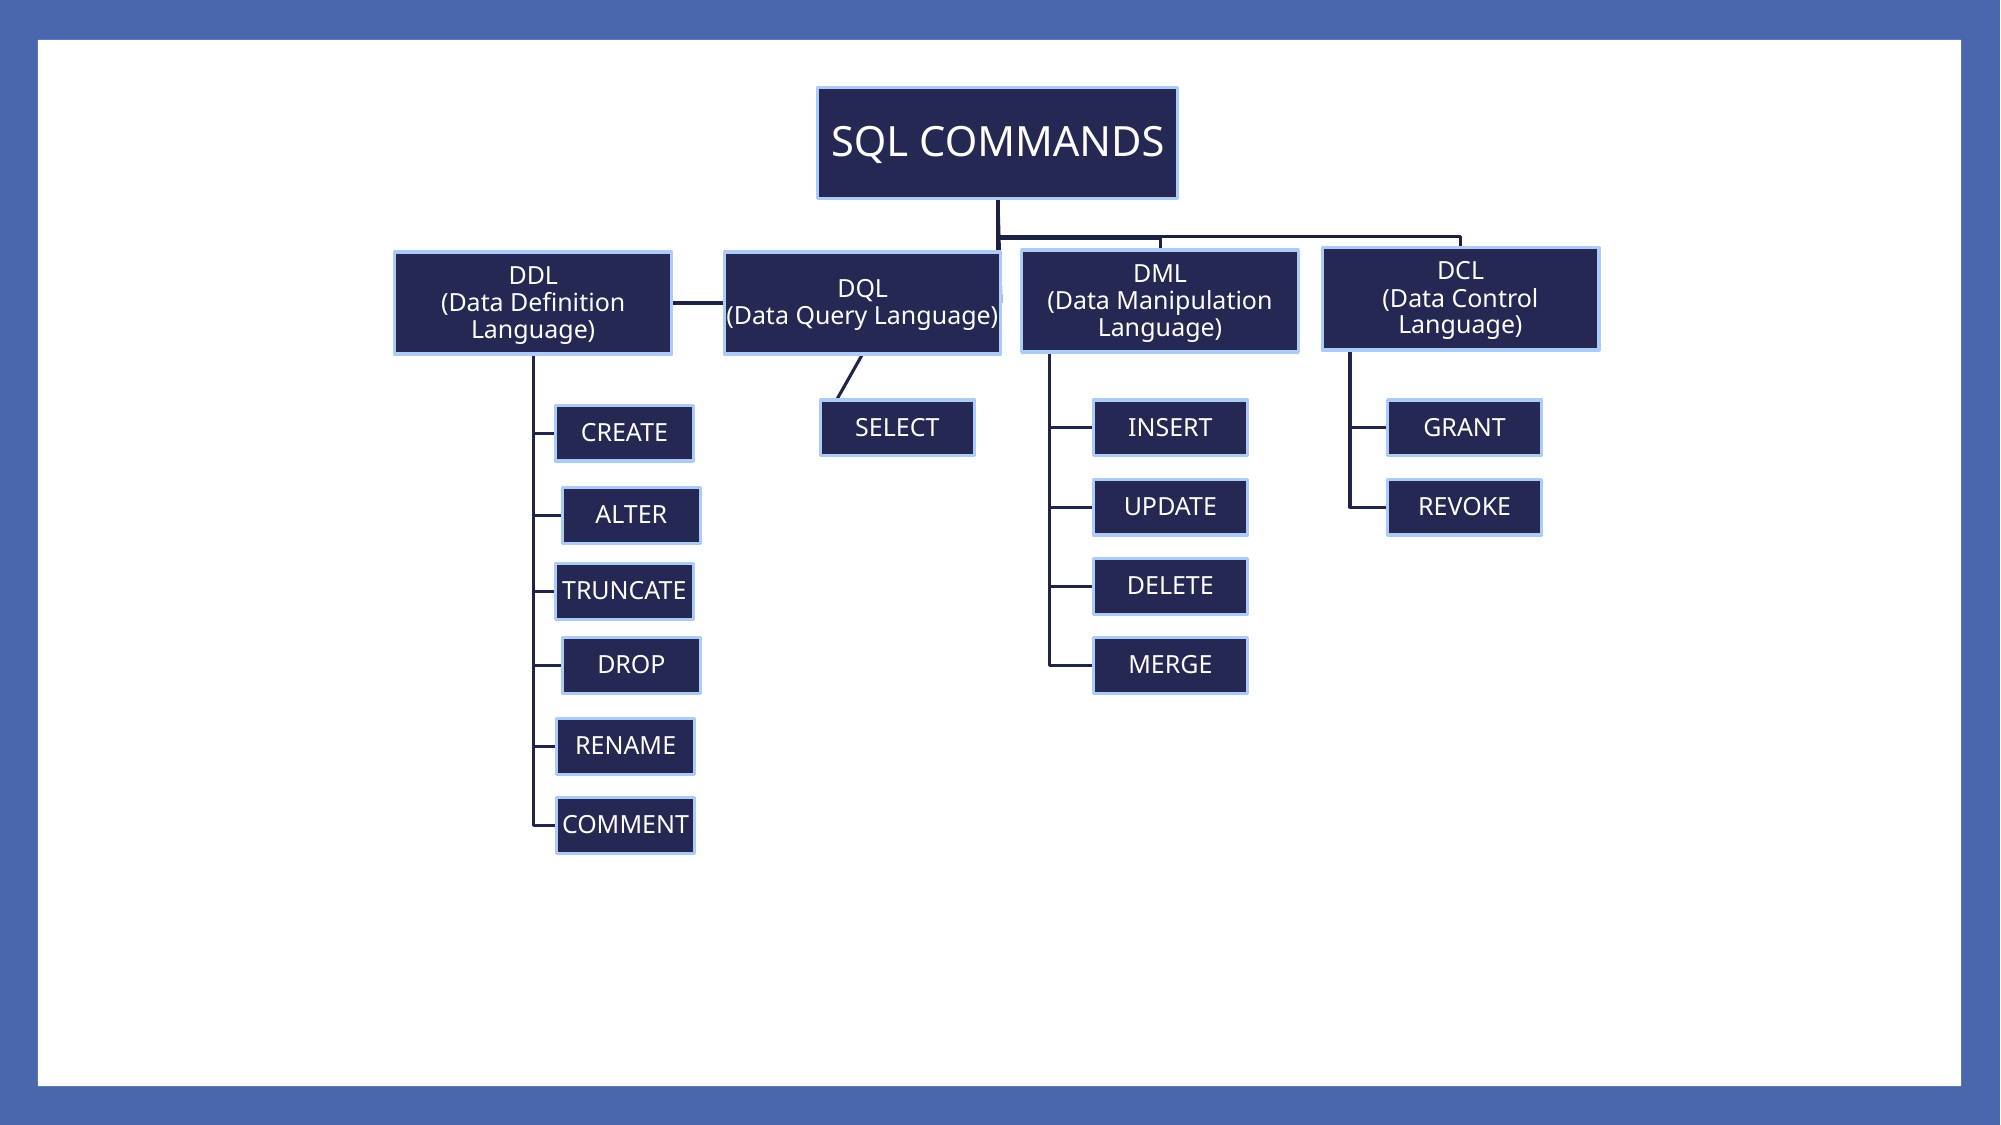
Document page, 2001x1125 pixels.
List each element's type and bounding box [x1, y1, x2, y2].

list [324, 87, 1676, 1006]
